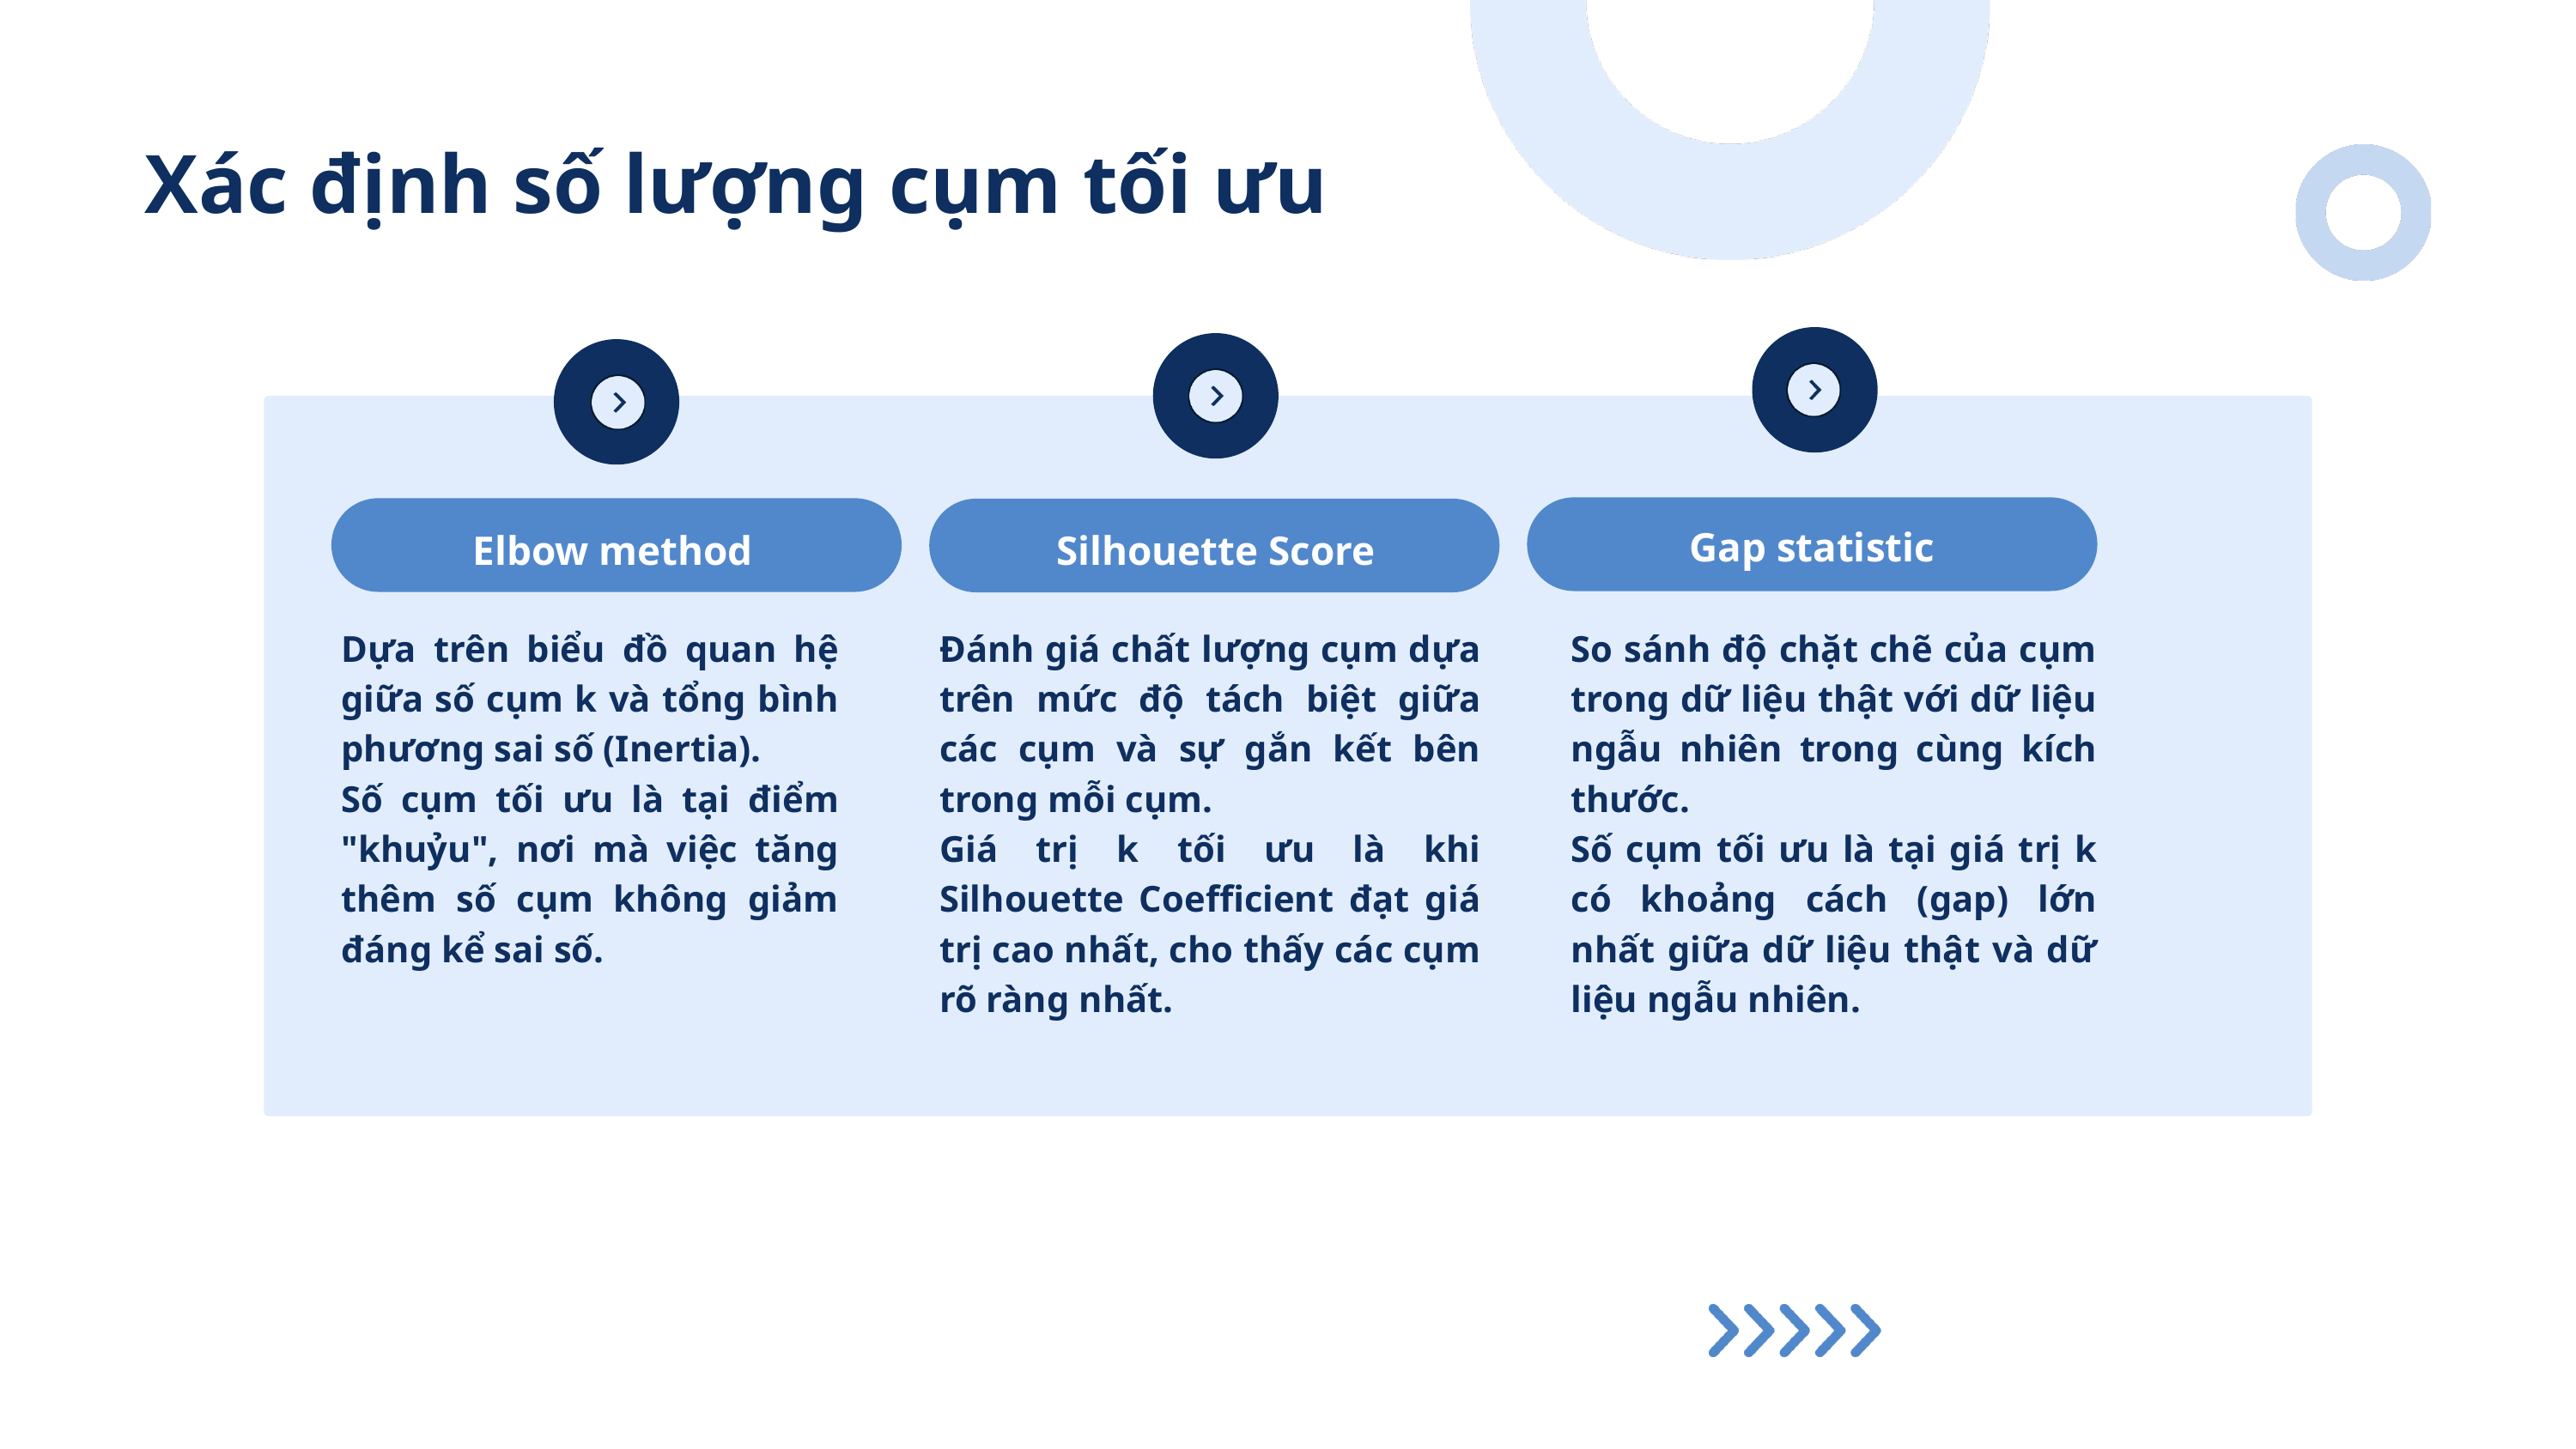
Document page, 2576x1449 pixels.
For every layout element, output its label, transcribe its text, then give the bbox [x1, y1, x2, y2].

text_box Xác định số lượng cụm tối ưu [144, 127, 1470, 230]
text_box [331, 498, 902, 592]
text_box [1527, 497, 2098, 591]
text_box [264, 395, 2312, 1117]
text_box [1152, 332, 1279, 459]
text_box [553, 338, 680, 465]
text_box [1708, 1303, 1881, 1357]
text_box [2295, 144, 2432, 281]
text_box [1752, 326, 1878, 453]
text_box [1470, 0, 1990, 260]
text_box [928, 498, 1500, 593]
